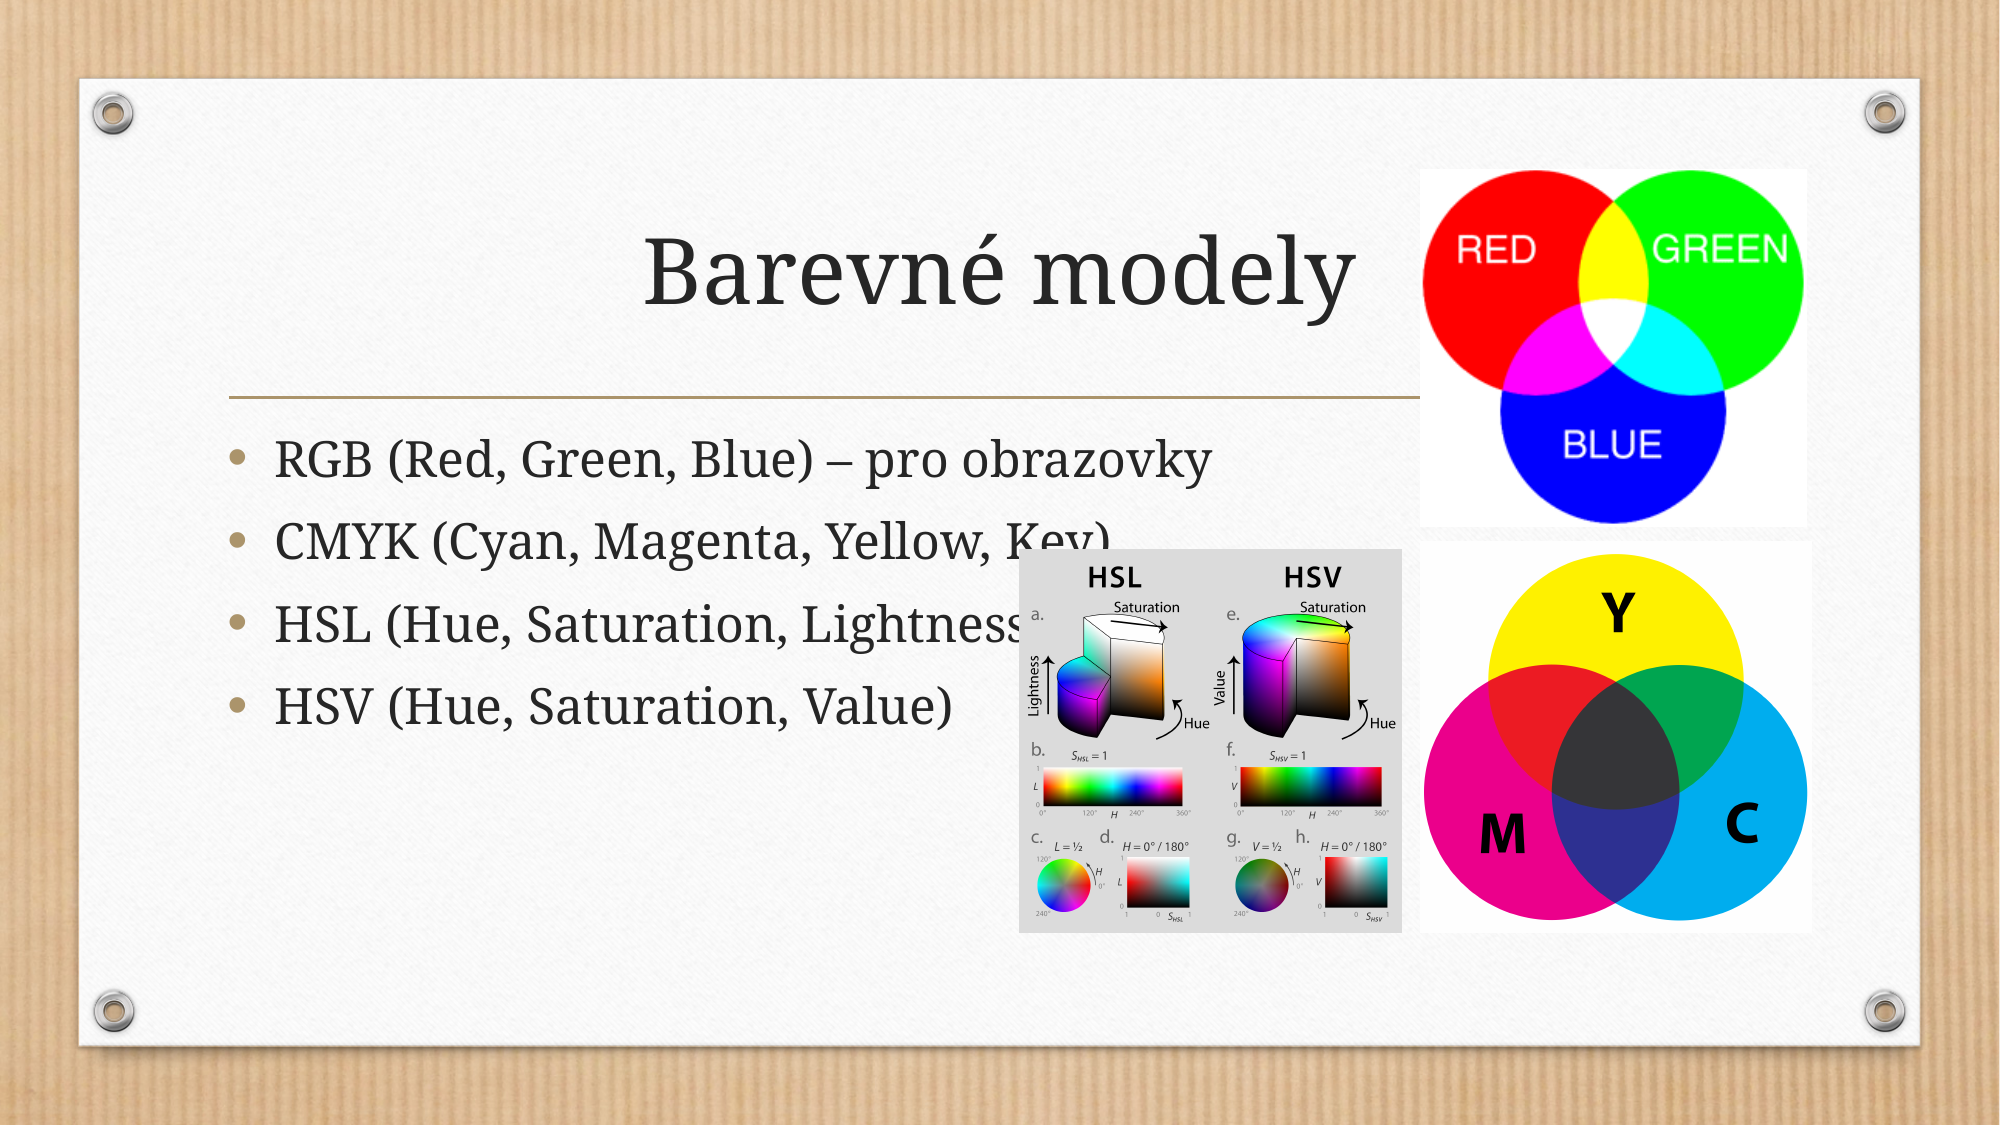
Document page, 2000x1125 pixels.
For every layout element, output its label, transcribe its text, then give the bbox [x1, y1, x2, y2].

title Barevné modely [212, 161, 1787, 375]
picture [0, 0, 2000, 1125]
list RGB (Red, Green, Blue) – pro obrazovky CMYK (Cyan, Magenta, Yellow, Key) HSL (Hue, Saturation, Lightness) HSV (Hue, Saturation, Value) [212, 419, 1787, 964]
